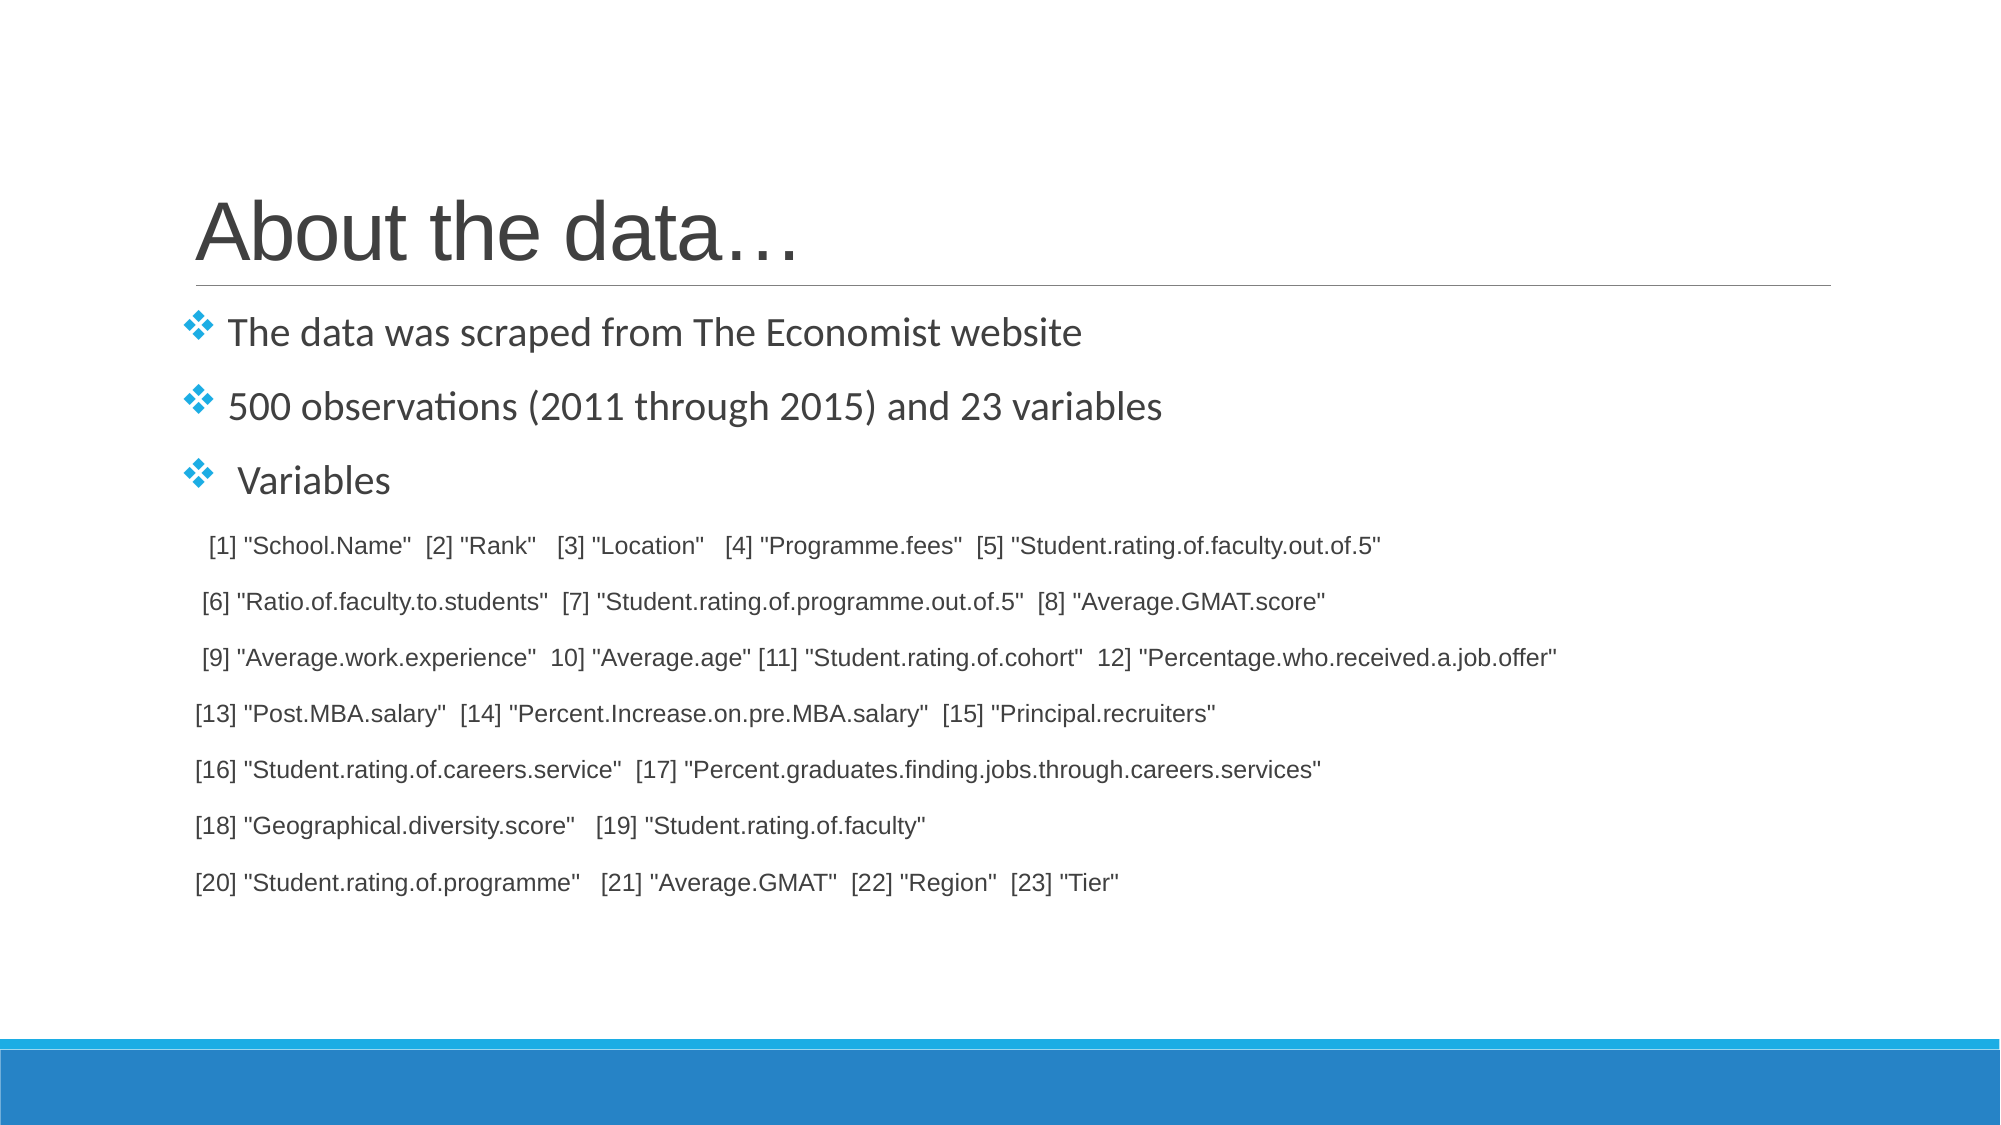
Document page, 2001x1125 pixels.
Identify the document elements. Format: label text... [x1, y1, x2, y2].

list The data was scraped from The Economist website 500 observations (2011 through 2015) and 23 variables Variables [1] "School.Name" [2] "Rank" [3] "Location" [4] "Programme.fees" [5] "Student.rating.of.faculty.out.of.5" [6] "Ratio.of.faculty.to.students" [7] "Student.rating.of.programme.out.of.5" [8] "Average.GMAT.score" [9] "Average.work.experience" 10] "Average.age" [11] "Student.rating.of.cohort" 12] "Percentage.who.received.a.job.offer" [13] "Post.MBA.salary" [14] "Percent.Increase.on.pre.MBA.salary" [15] "Principal.recruiters" [16] "Student.rating.of.careers.service" [17] "Percent.graduates.finding.jobs.through.careers.services" [18] "Geographical.diversity.score" [19] "Student.rating.of.faculty" [20] "Student.rating.of.programme" [21] "Average.GMAT" [22] "Region" [23] "Tier" [180, 302, 1830, 963]
title About the data… [180, 47, 1830, 285]
